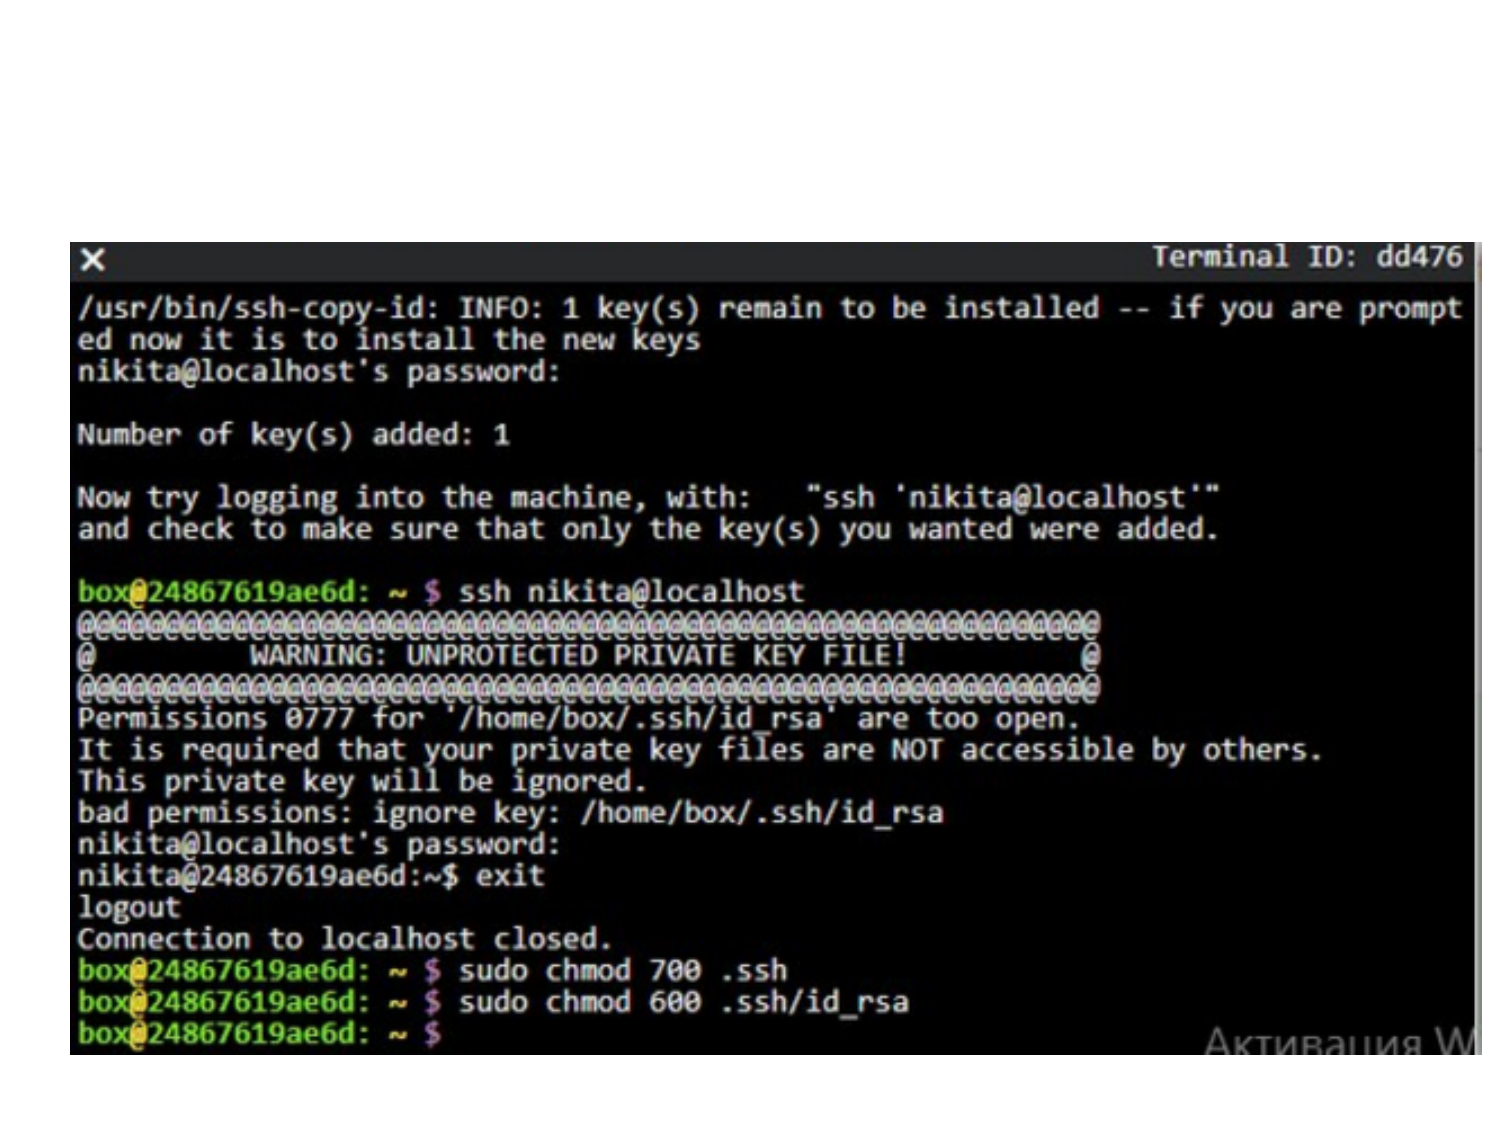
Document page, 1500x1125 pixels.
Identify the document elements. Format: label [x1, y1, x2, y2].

list [70, 242, 1482, 1055]
